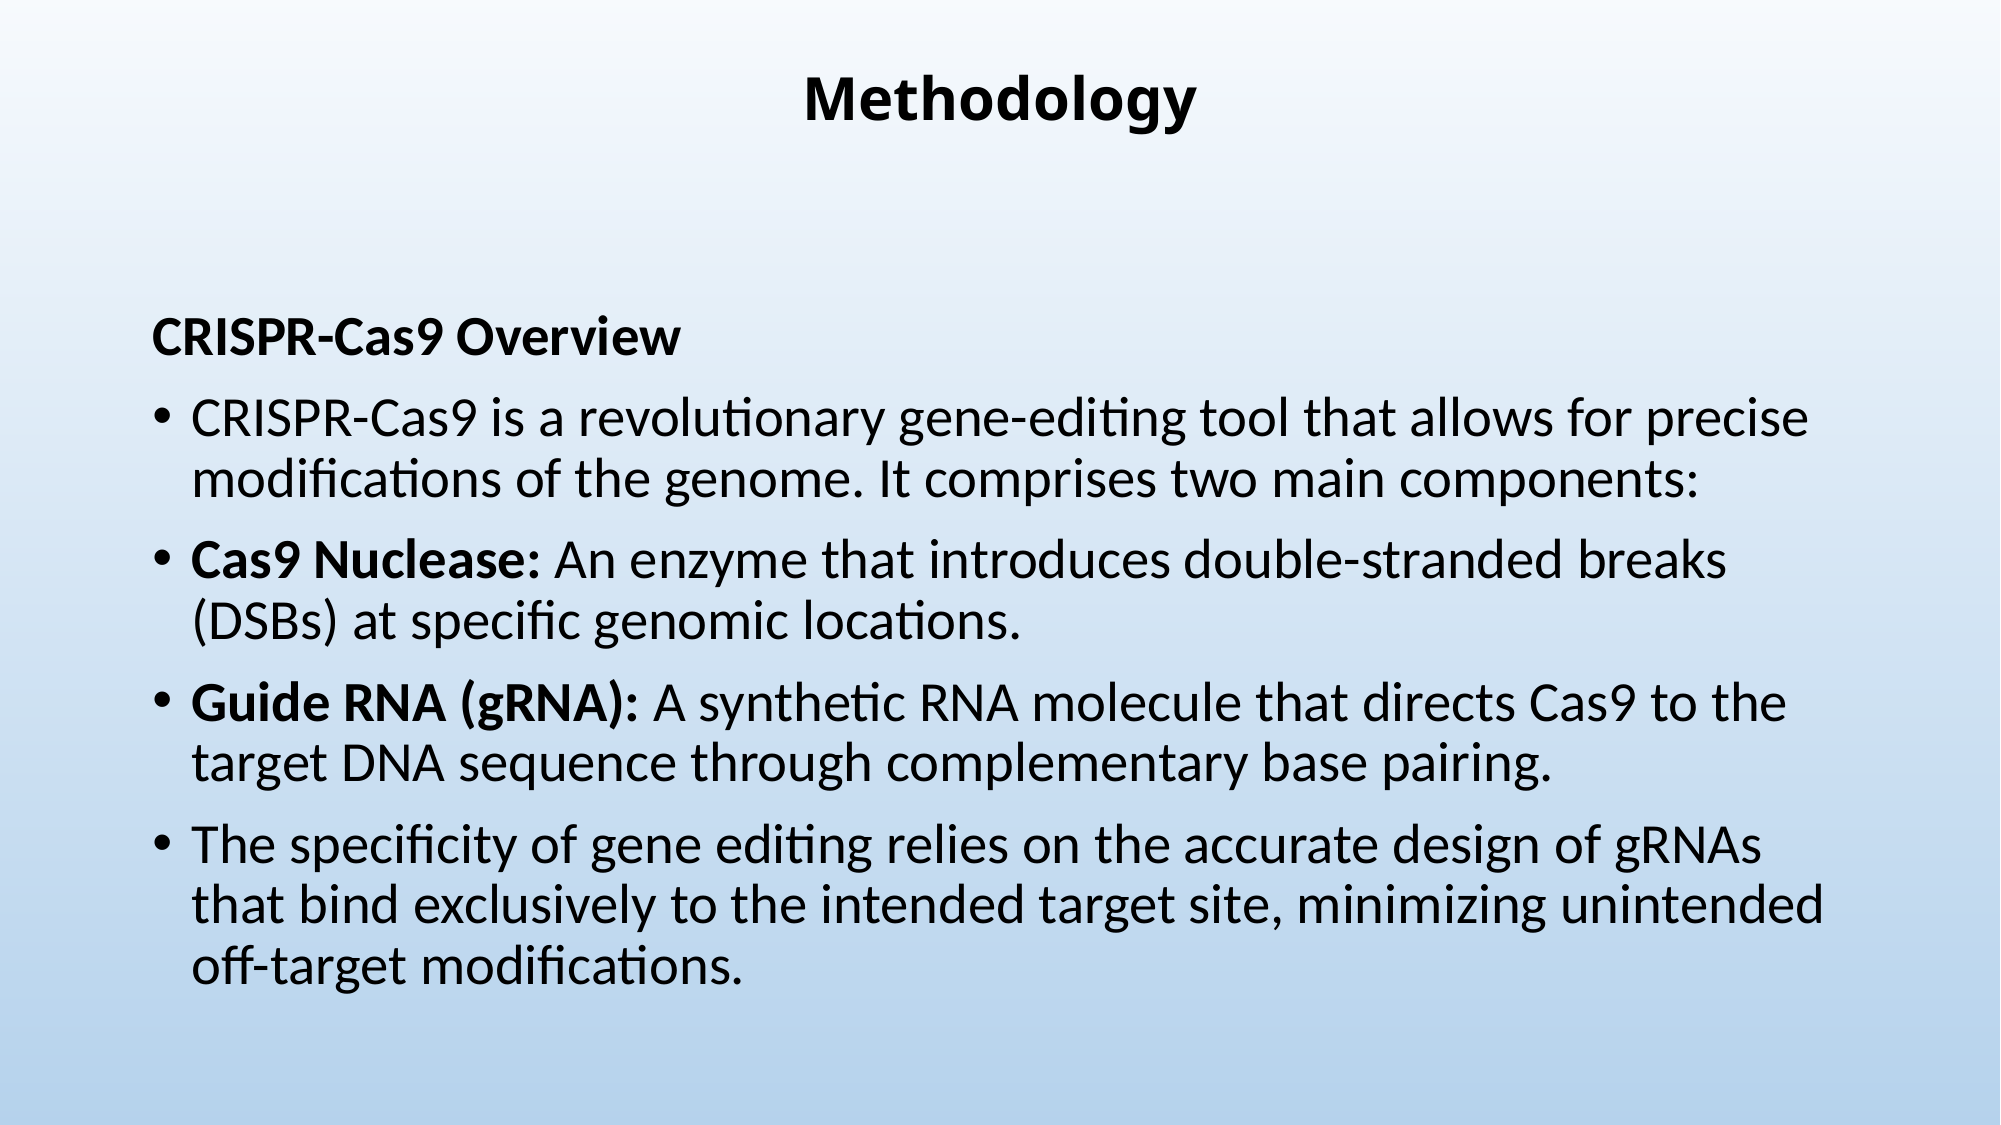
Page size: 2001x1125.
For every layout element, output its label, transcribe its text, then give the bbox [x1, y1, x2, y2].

title Methodology [137, 59, 1863, 278]
list CRISPR-Cas9 Overview CRISPR-Cas9 is a revolutionary gene-editing tool that allows for precise modifications of the genome. It comprises two main components: Cas9 Nuclease: An enzyme that introduces double-stranded breaks (DSBs) at specific genomic locations. Guide RNA (gRNA): A synthetic RNA molecule that directs Cas9 to the target DNA sequence through complementary base pairing. The specificity of gene editing relies on the accurate design of gRNAs that bind exclusively to the intended target site, minimizing unintended off-target modifications. [137, 299, 1863, 1014]
